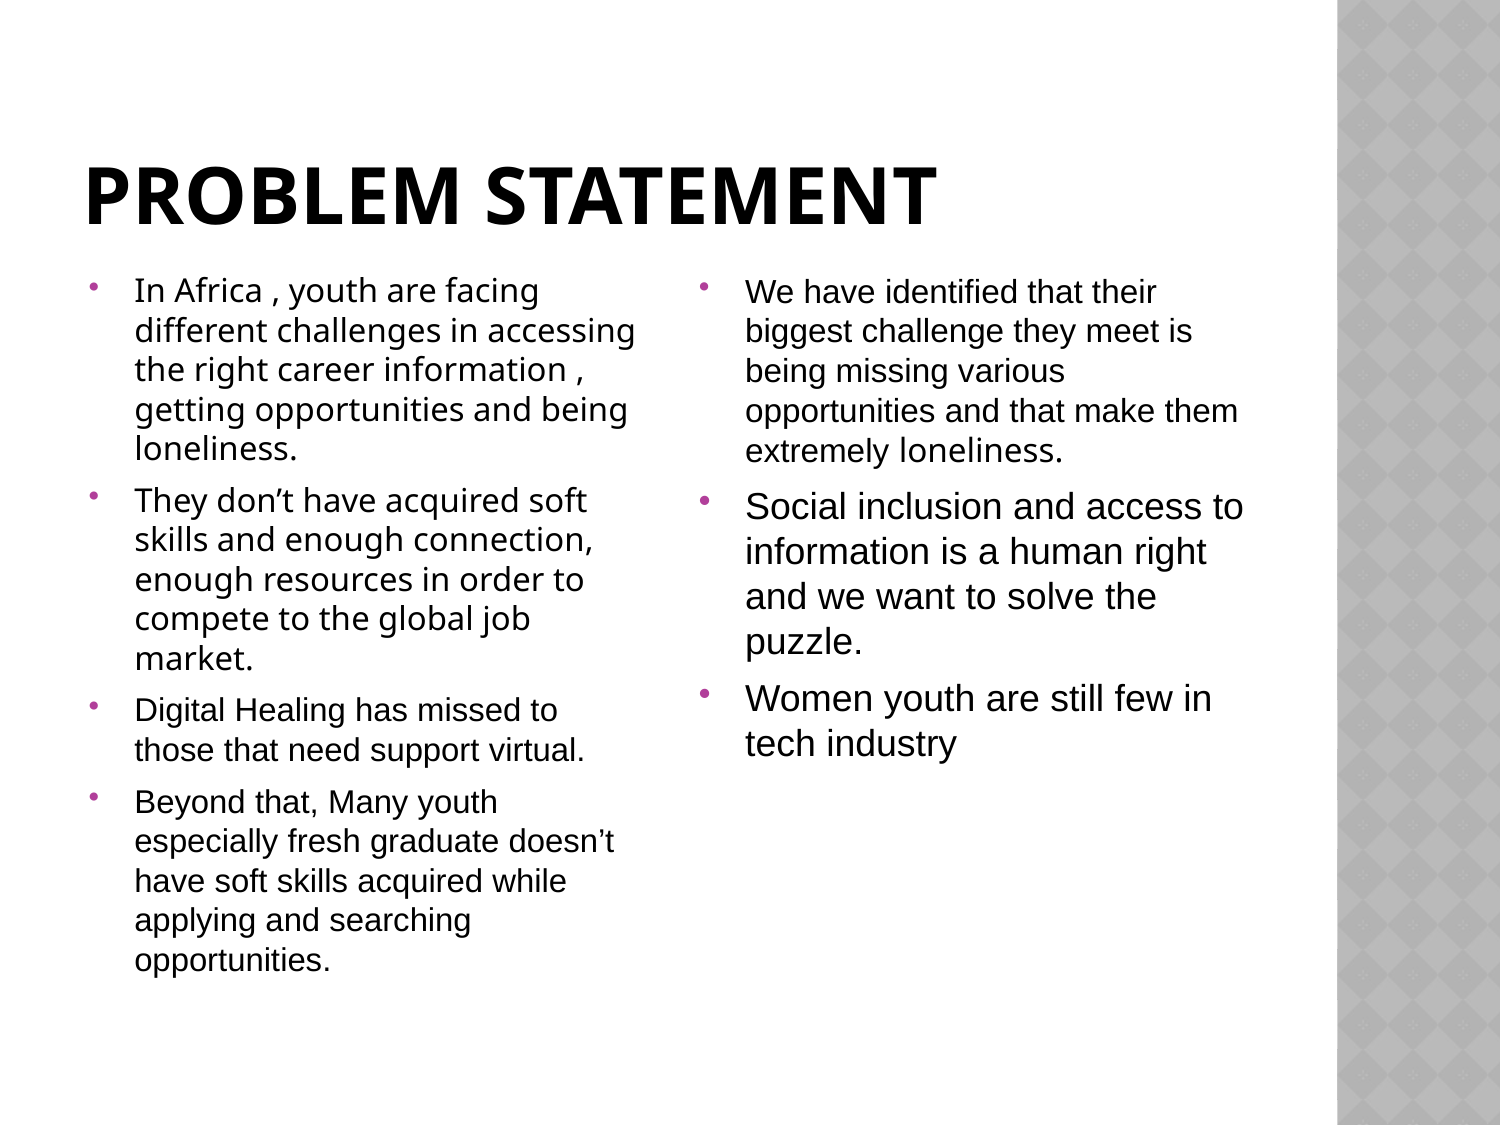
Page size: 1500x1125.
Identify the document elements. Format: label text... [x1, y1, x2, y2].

title Problem statement [75, 52, 1263, 240]
list In Africa , youth are facing different challenges in accessing the right career information , getting opportunities and being loneliness. They don’t have acquired soft skills and enough connection, enough resources in order to compete to the global job market. Digital Healing has missed to those that need support virtual. Beyond that, Many youth especially fresh graduate doesn’t have soft skills acquired while applying and searching opportunities. [75, 262, 653, 1005]
list We have identified that their biggest challenge they meet is being missing various opportunities and that make them extremely loneliness. Social inclusion and access to information is a human right and we want to solve the puzzle. Women youth are still few in tech industry [685, 262, 1263, 1005]
